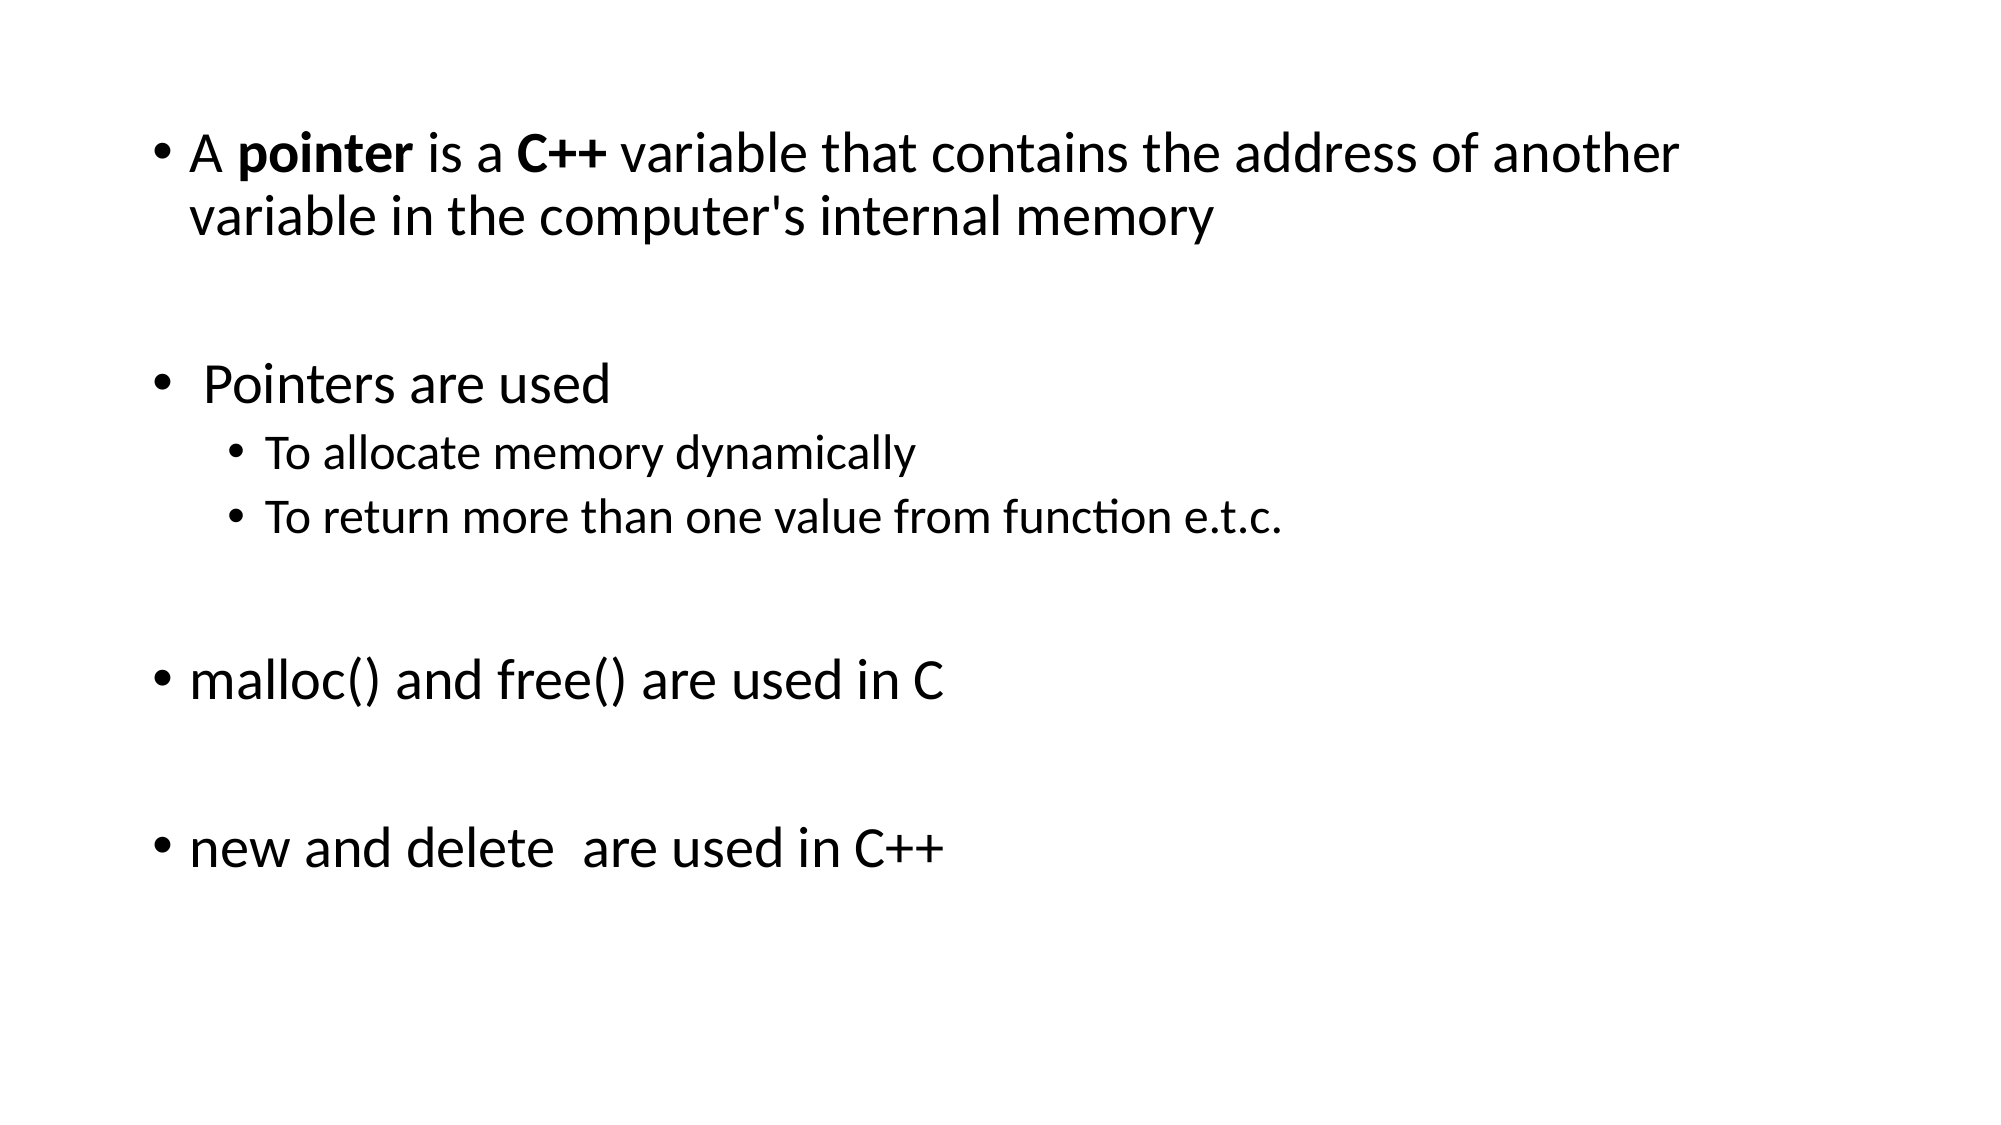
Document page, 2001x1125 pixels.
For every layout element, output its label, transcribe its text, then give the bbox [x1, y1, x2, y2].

list A pointer is a C++ variable that contains the address of another variable in the computer's internal memory Pointers are used To allocate memory dynamically To return more than one value from function e.t.c. malloc() and free() are used in C new and delete are used in C++ [137, 115, 1863, 1014]
